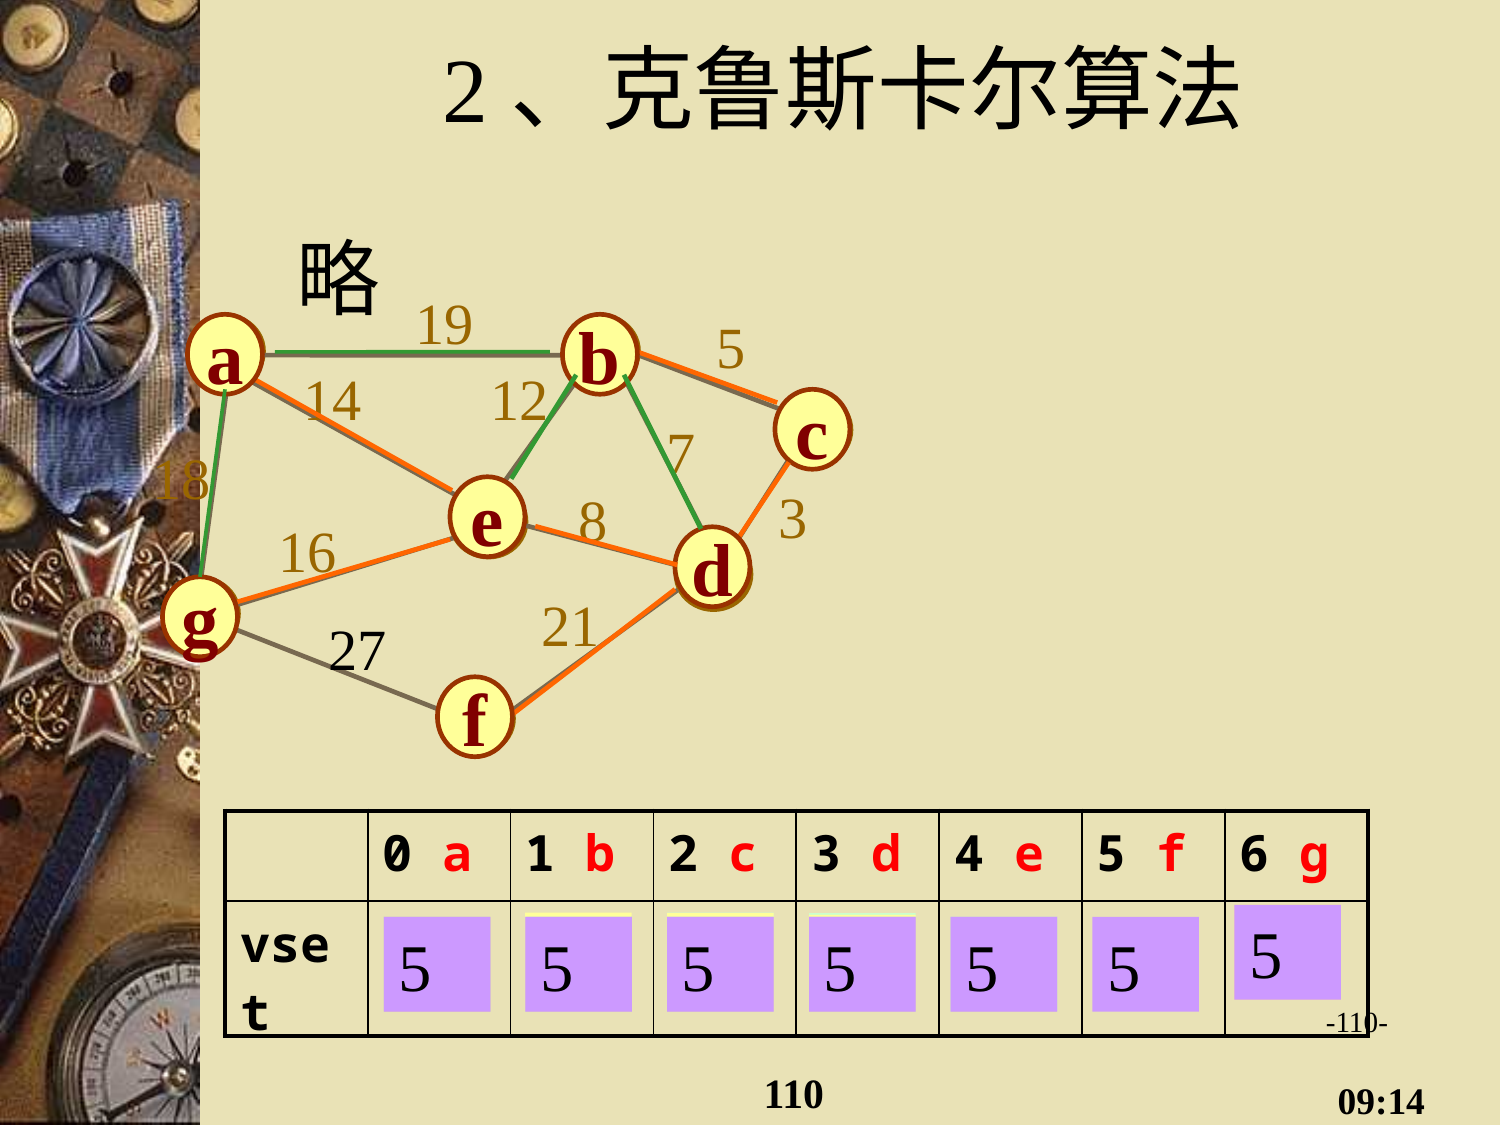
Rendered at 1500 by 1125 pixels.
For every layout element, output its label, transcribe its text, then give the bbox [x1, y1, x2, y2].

text_box 1 [525, 912, 632, 916]
table_cell 5 [1083, 905, 1224, 1034]
table_cell vset [227, 905, 367, 1034]
table_cell 0 [369, 905, 510, 1034]
text_box 5 [1092, 916, 1199, 1012]
title 2、克鲁斯卡尔算法 [225, 0, 1463, 180]
text_box 5 [383, 916, 491, 1012]
table_cell 6 [1226, 905, 1366, 1034]
text_box 5 [950, 916, 1058, 1012]
text_box 5 [1234, 905, 1341, 1000]
picture [0, 0, 200, 1125]
slide_number -110- [1090, 995, 1404, 1071]
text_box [137, 278, 852, 755]
table_cell 2 [654, 905, 795, 1034]
text_box 略 [225, 230, 1475, 905]
table_cell 4 [940, 905, 1081, 1034]
text_box 5 [809, 916, 916, 1012]
text_box 5 [667, 916, 774, 1012]
table_cell 3 [797, 905, 938, 1034]
table_cell 1 [511, 905, 653, 1034]
text_box 5 [525, 916, 632, 1012]
